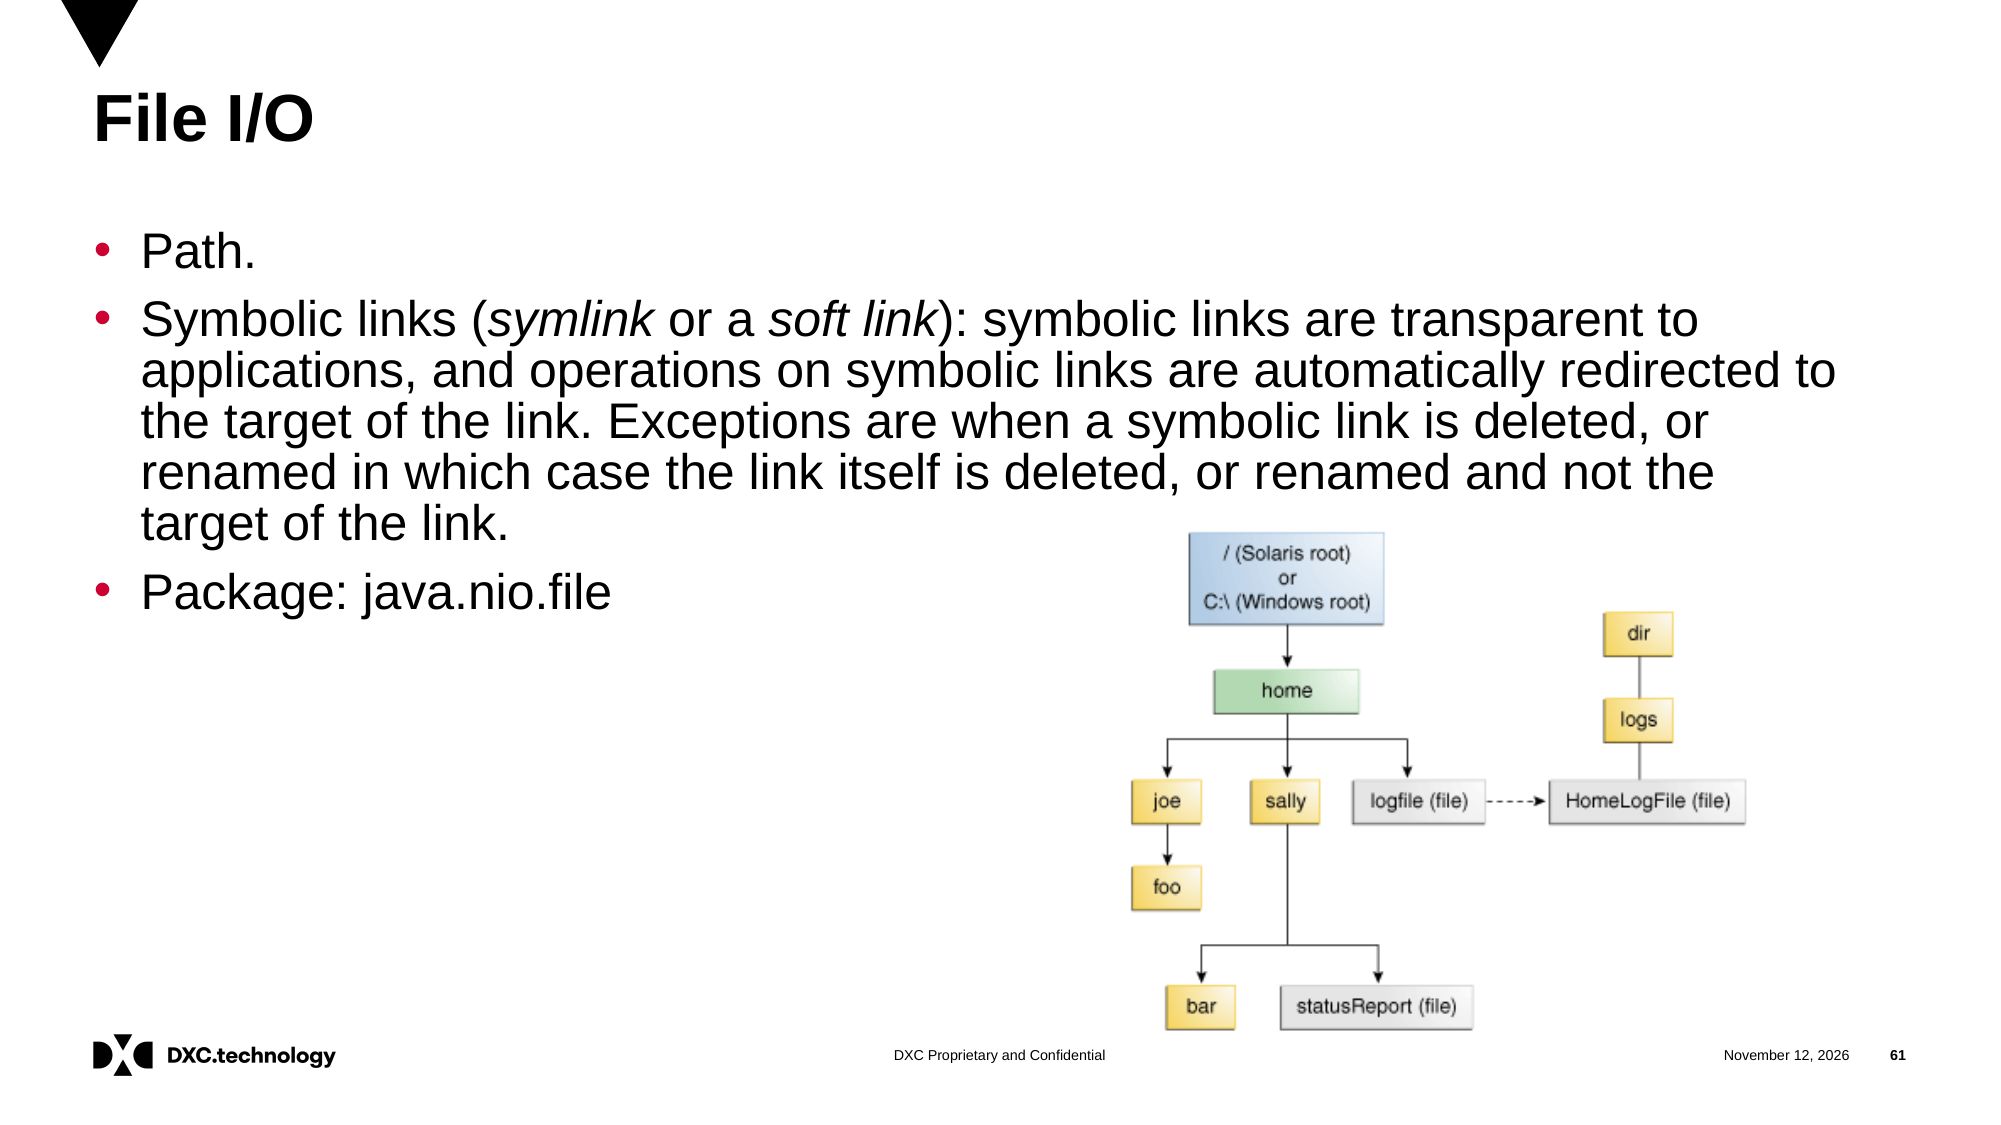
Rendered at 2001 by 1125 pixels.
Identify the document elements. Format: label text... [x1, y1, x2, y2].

list Path. Symbolic links (symlink or a soft link): symbolic links are transparent to applications, and operations on symbolic links are automatically redirected to the target of the link. Exceptions are when a symbolic link is deleted, or renamed in which case the link itself is deleted, or renamed and not the target of the link. Package: java.nio.file [93, 227, 1846, 928]
title File I/O [93, 87, 1907, 282]
picture [1118, 524, 1767, 1041]
